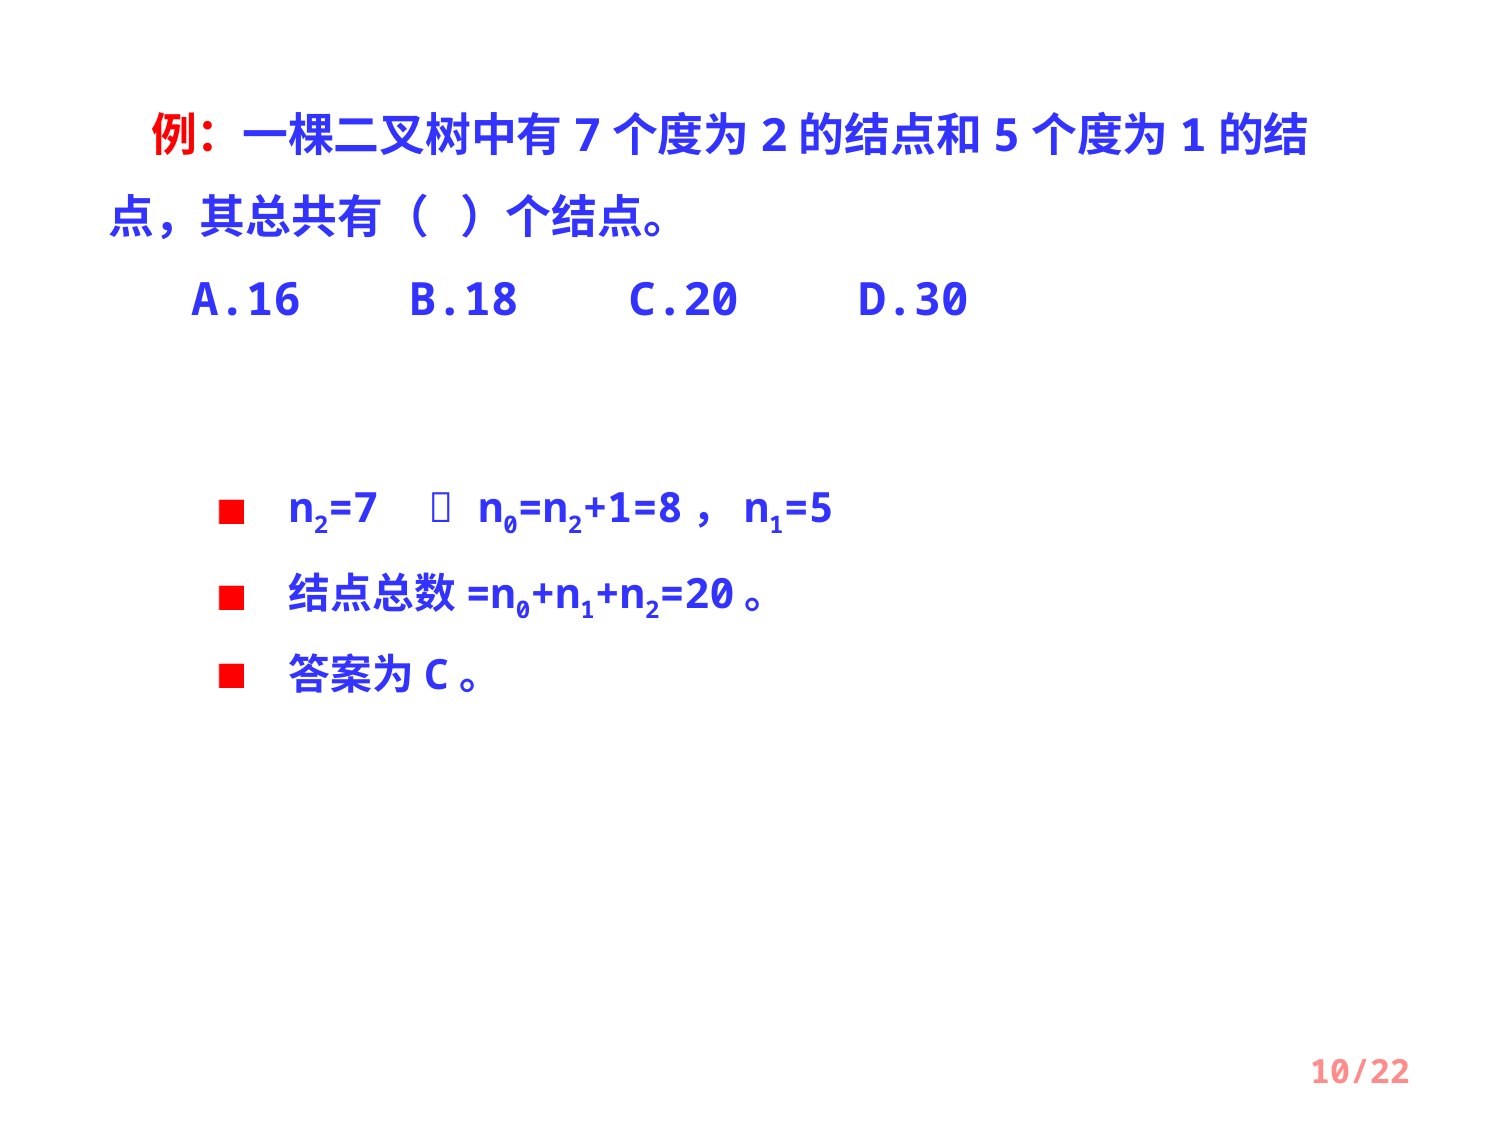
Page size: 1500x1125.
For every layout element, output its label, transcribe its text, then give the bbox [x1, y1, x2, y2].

text_box 例：一棵二叉树中有7个度为2的结点和5个度为1的结点，其总共有（ ）个结点。 A.16 B.18 C.20 D.30 [93, 70, 1336, 333]
slide_number 10/22 [1074, 1042, 1425, 1103]
picture [213, 494, 244, 524]
picture [213, 580, 244, 610]
picture [213, 658, 244, 688]
text_box n2=7  n0=n2+1=8，n1=5 结点总数=n0+n1+n2=20。 答案为C。 [199, 445, 1043, 706]
